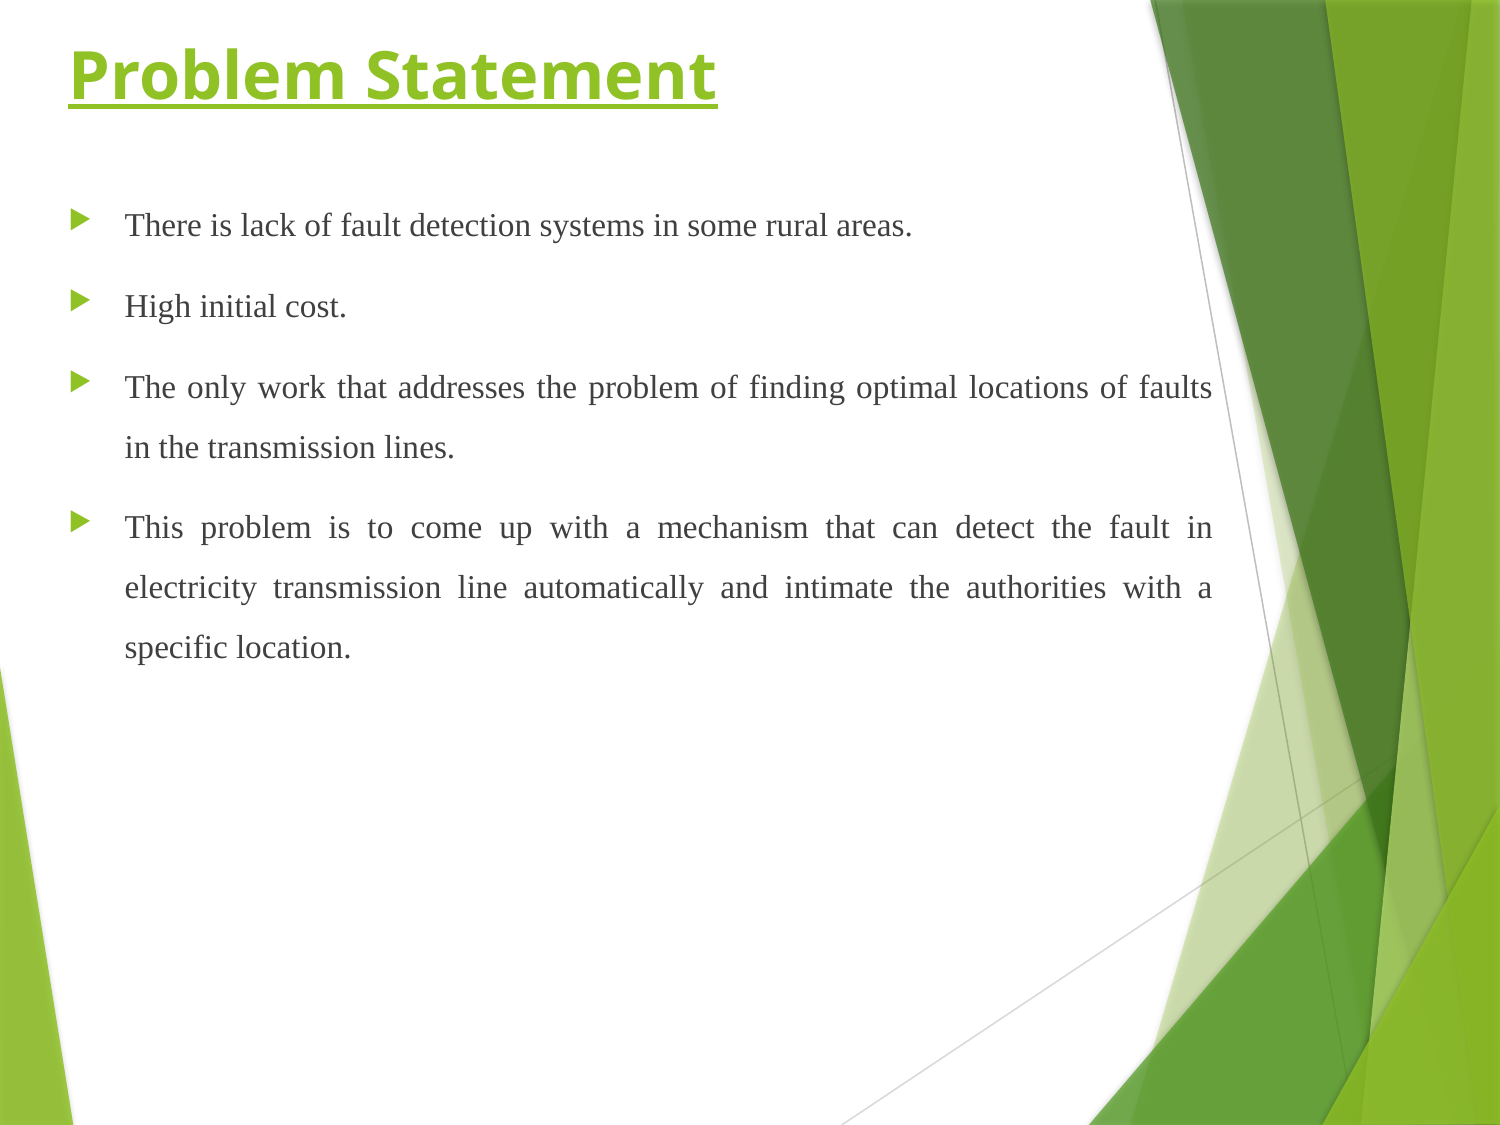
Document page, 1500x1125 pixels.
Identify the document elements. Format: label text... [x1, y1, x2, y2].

list There is lack of fault detection systems in some rural areas. High initial cost. The only work that addresses the problem of finding optimal locations of faults in the transmission lines. This problem is to come up with a mechanism that can detect the fault in electricity transmission line automatically and intimate the authorities with a specific location. [53, 175, 1230, 707]
title Problem Statement [53, 24, 1254, 143]
